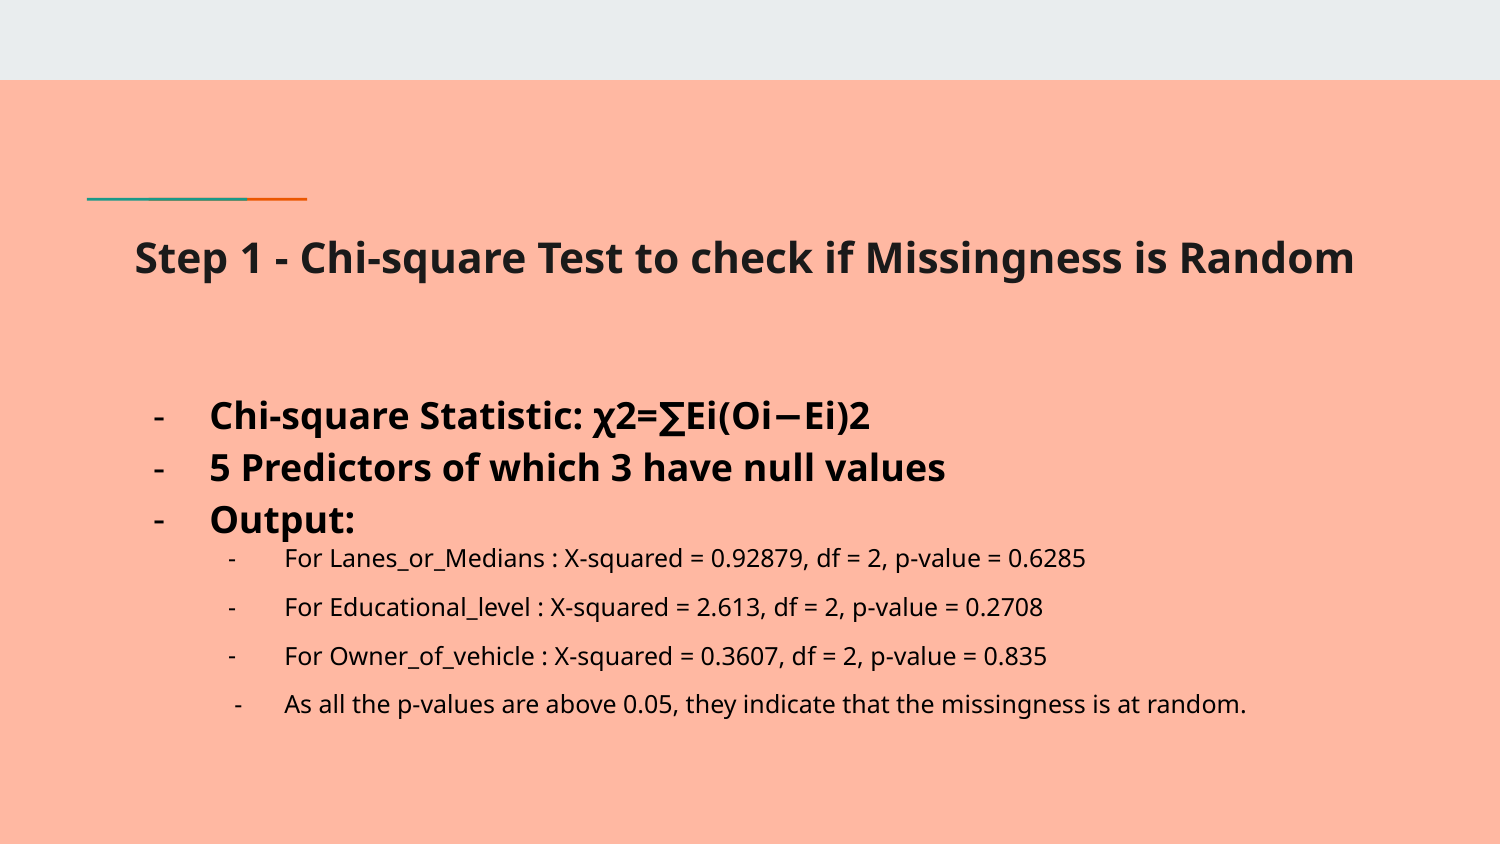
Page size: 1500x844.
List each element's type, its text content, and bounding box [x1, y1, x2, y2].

title Step 1 - Chi-square Test to check if Missingness is Random [119, 216, 1381, 305]
list Chi-square Statistic: χ2=∑Ei​(Oi​−Ei​)2 5 Predictors of which 3 have null values Output: For Lanes_or_Medians : X-squared = 0.92879, df = 2, p-value = 0.6285 For Educational_level : X-squared = 2.613, df = 2, p-value = 0.2708 For Owner_of_vehicle : X-squared = 0.3607, df = 2, p-value = 0.835 As all the p-values are above 0.05, they indicate that the missingness is at random. [119, 370, 1500, 844]
